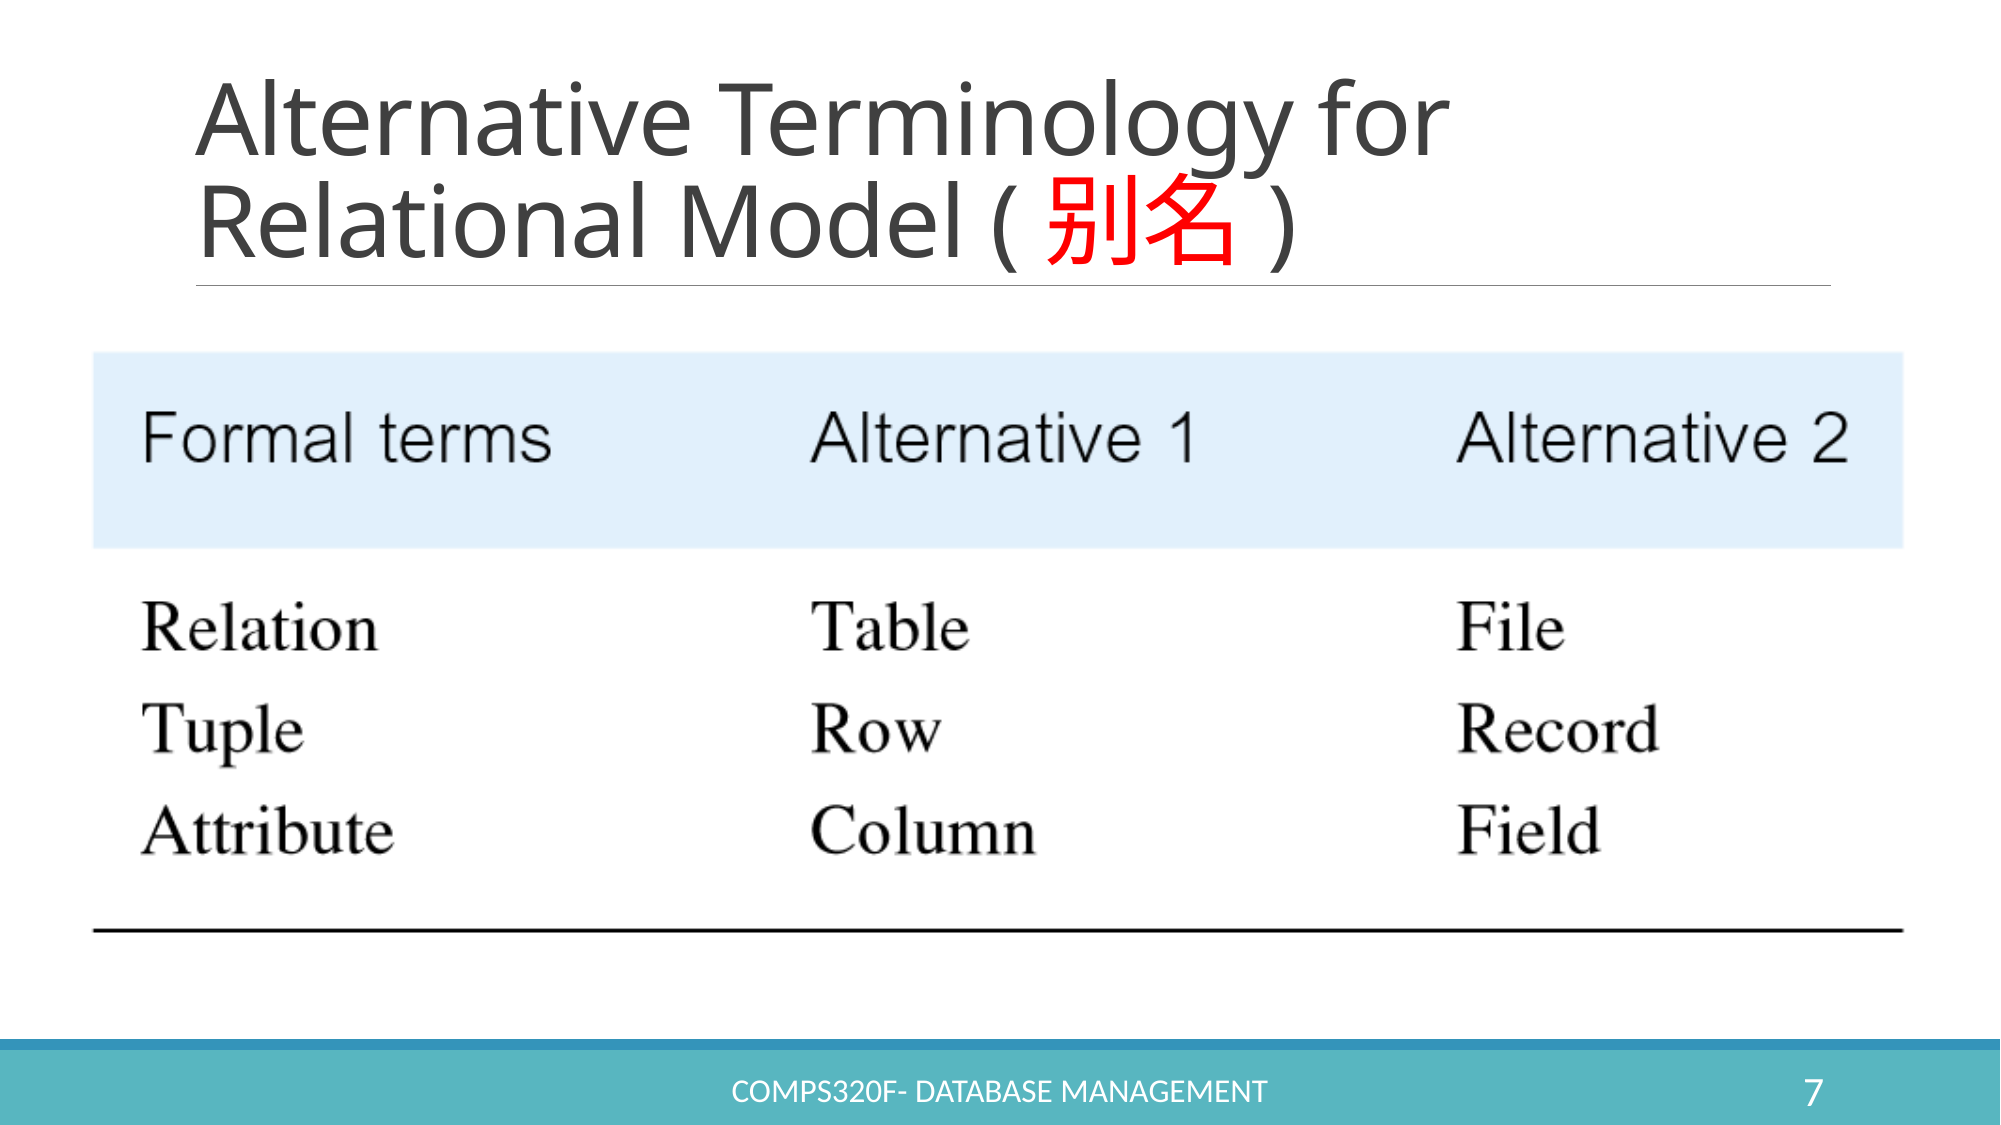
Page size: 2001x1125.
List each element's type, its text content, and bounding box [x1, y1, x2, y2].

title Alternative Terminology for Relational Model (别名) [180, 47, 1830, 285]
slide_number 7 [1624, 1059, 1840, 1120]
footer COMPS320F- Database Management [604, 1059, 1396, 1120]
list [78, 315, 1927, 949]
text_box [0, 274, 1691, 950]
